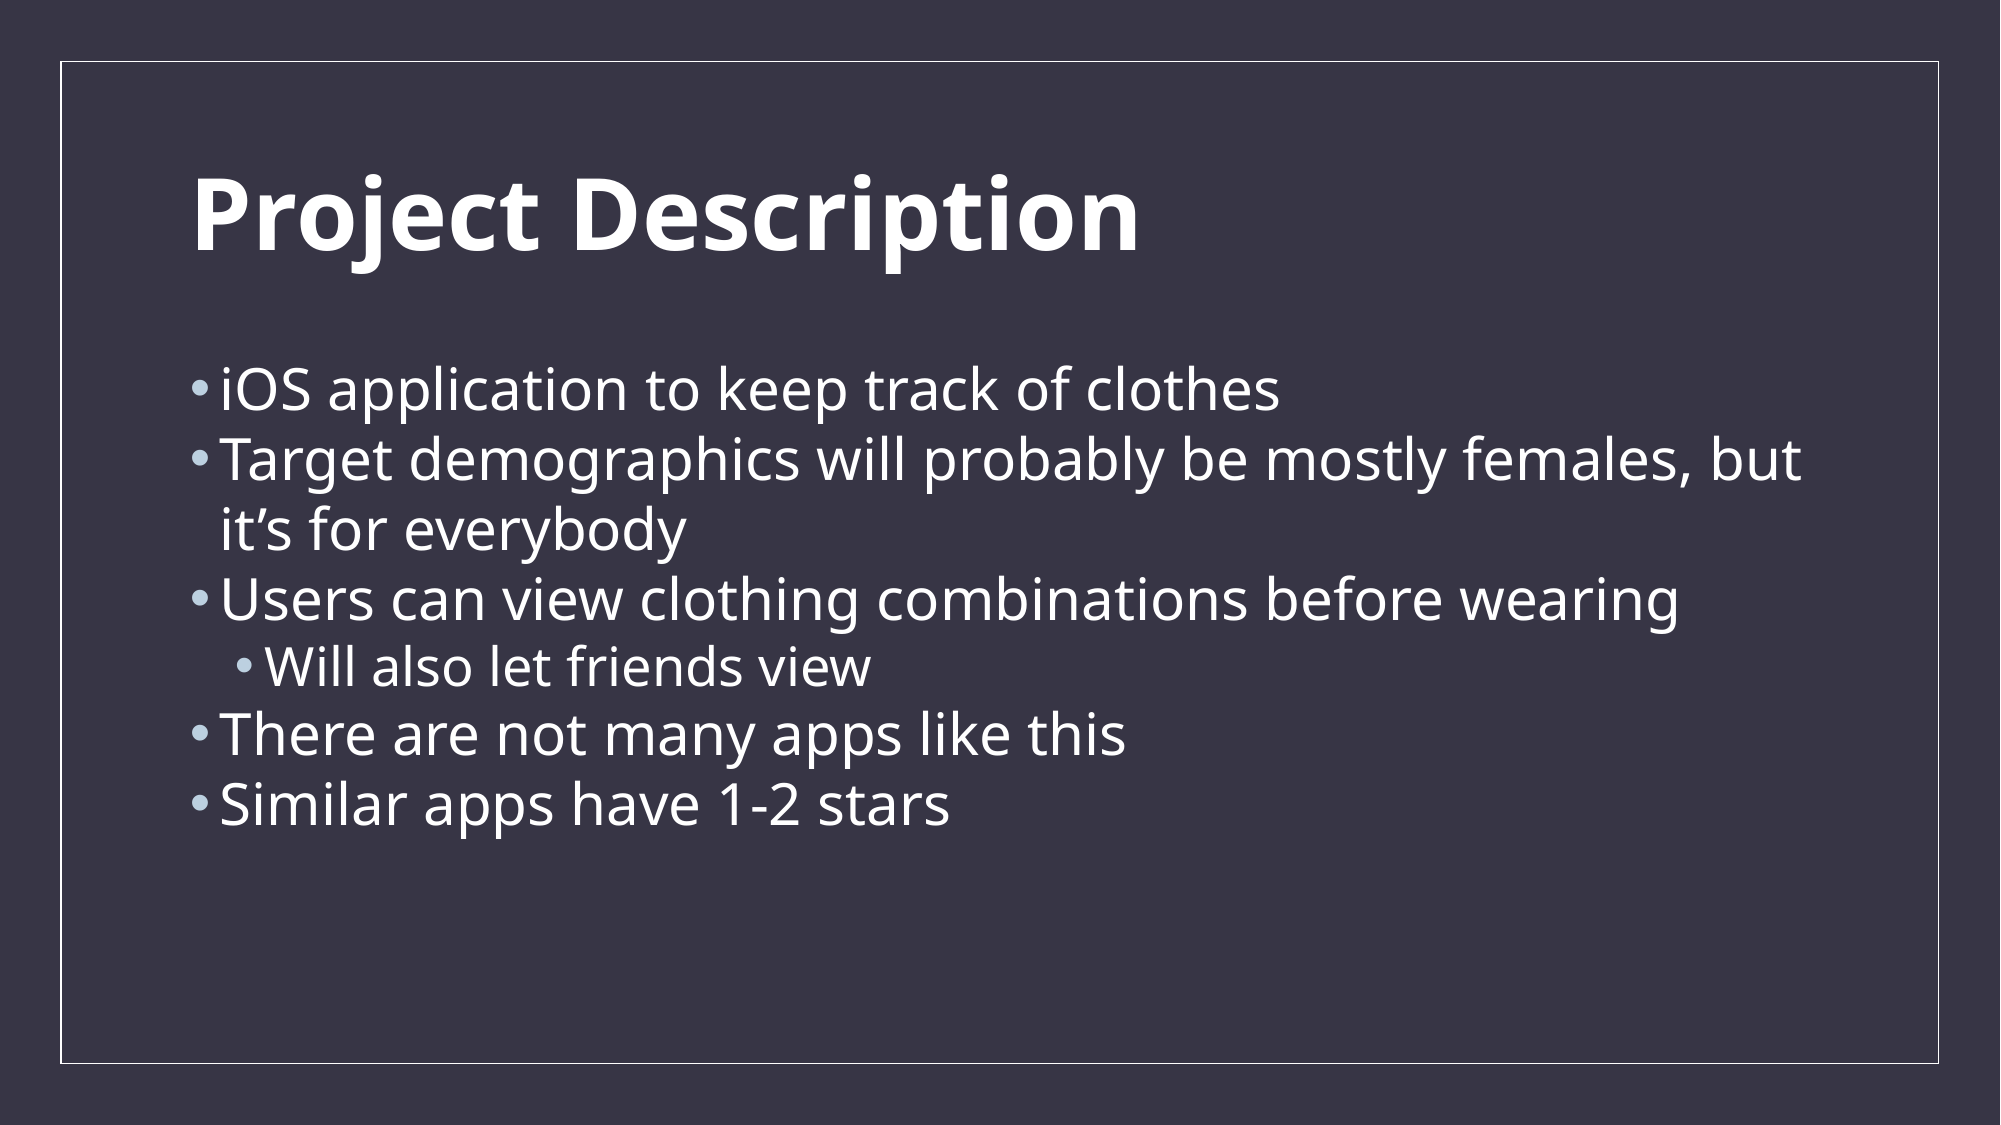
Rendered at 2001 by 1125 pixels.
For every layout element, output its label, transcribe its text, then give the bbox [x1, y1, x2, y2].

list iOS application to keep track of clothes Target demographics will probably be mostly females, but it’s for everybody Users can view clothing combinations before wearing Will also let friends view There are not many apps like this Similar apps have 1-2 stars [174, 345, 1825, 990]
title Project Description [174, 105, 1825, 331]
